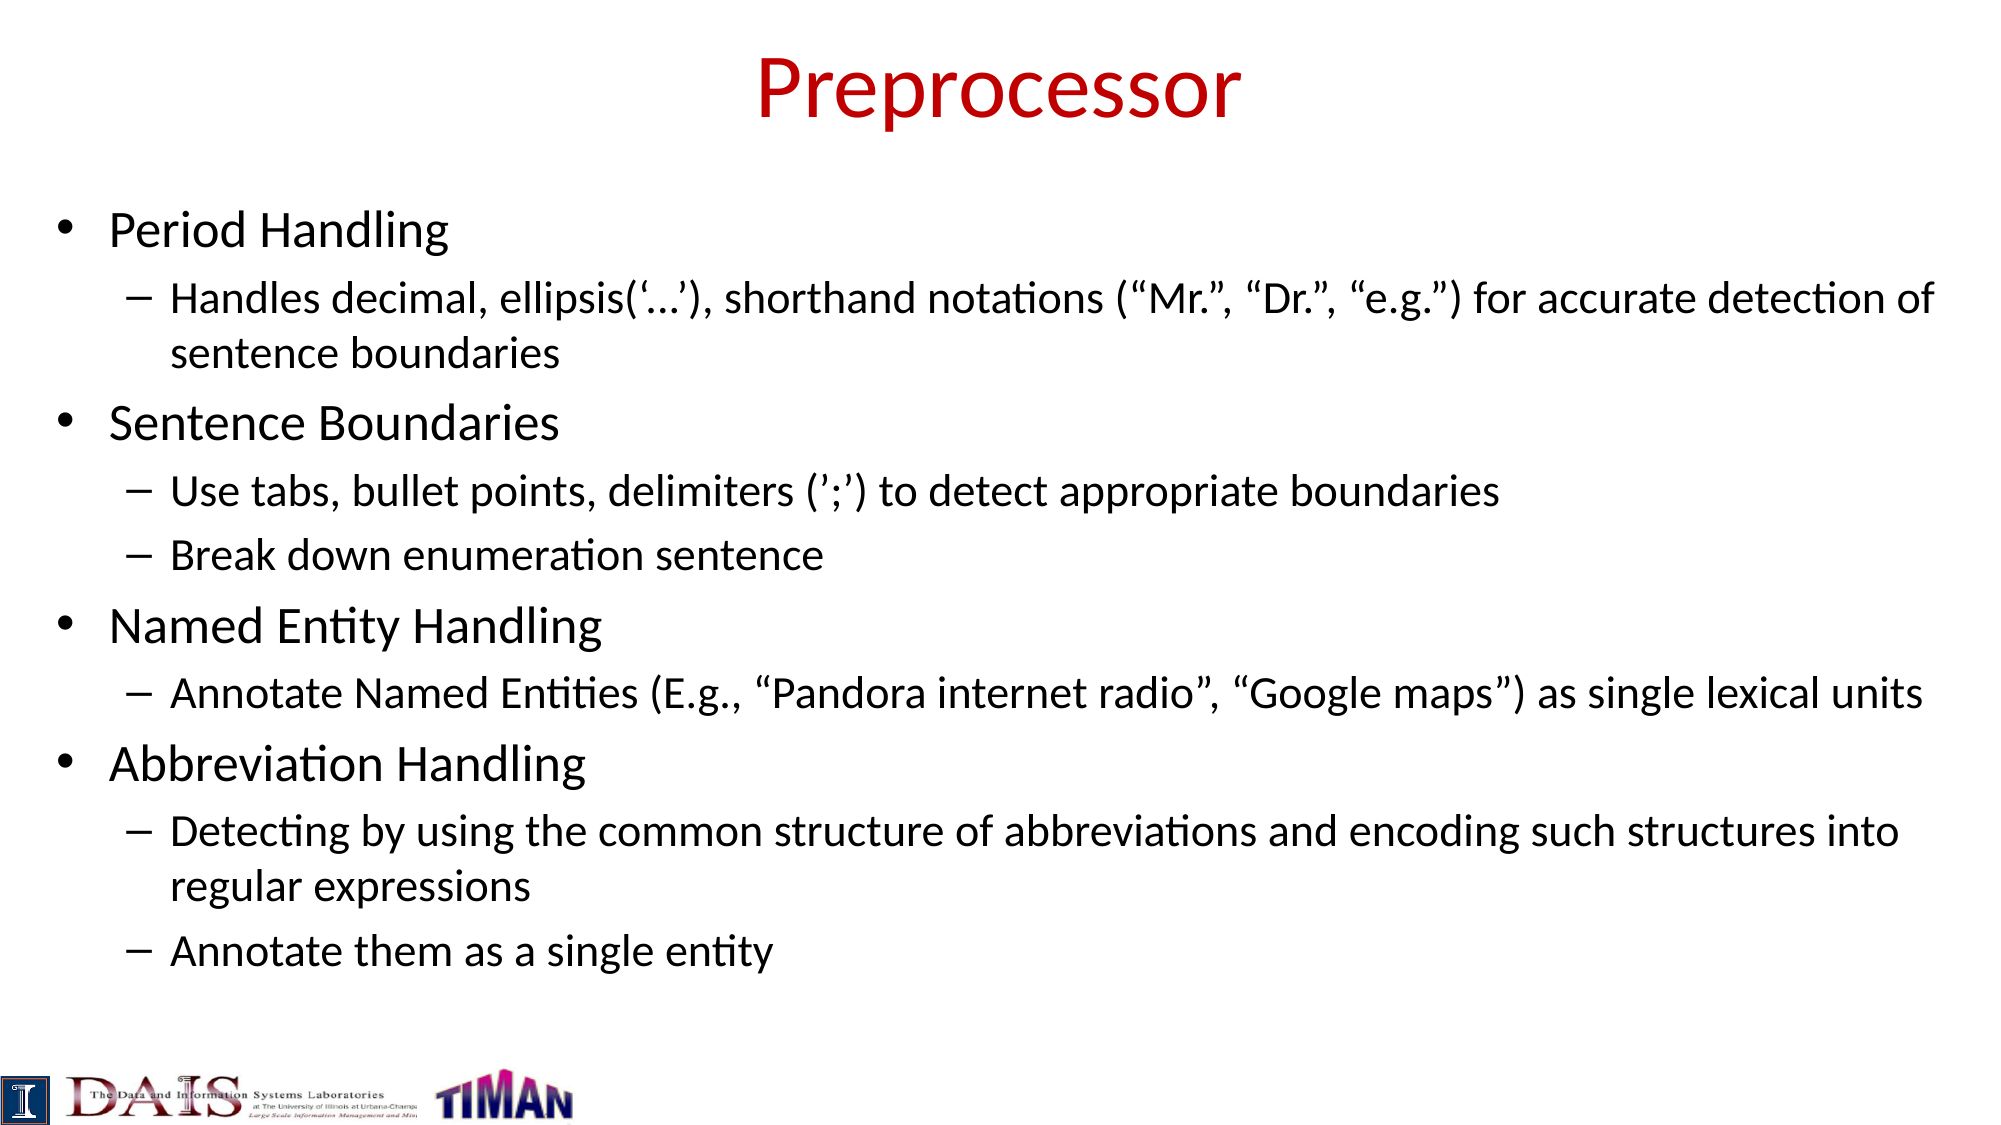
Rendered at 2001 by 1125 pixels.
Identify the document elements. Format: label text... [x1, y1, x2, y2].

title Preprocessor [0, 0, 2000, 163]
picture [64, 1064, 584, 1125]
list Period Handling Handles decimal, ellipsis(‘...’), shorthand notations (“Mr.”, “Dr.”, “e.g.”) for accurate detection of sentence boundaries Sentence Boundaries Use tabs, bullet points, delimiters (’;’) to detect appropriate boundaries Break down enumeration sentence Named Entity Handling Annotate Named Entities (E.g., “Pandora internet radio”, “Google maps”) as single lexical units Abbreviation Handling Detecting by using the common structure of abbreviations and encoding such structures into regular expressions Annotate them as a single entity [41, 187, 1959, 1000]
picture [0, 1076, 50, 1125]
